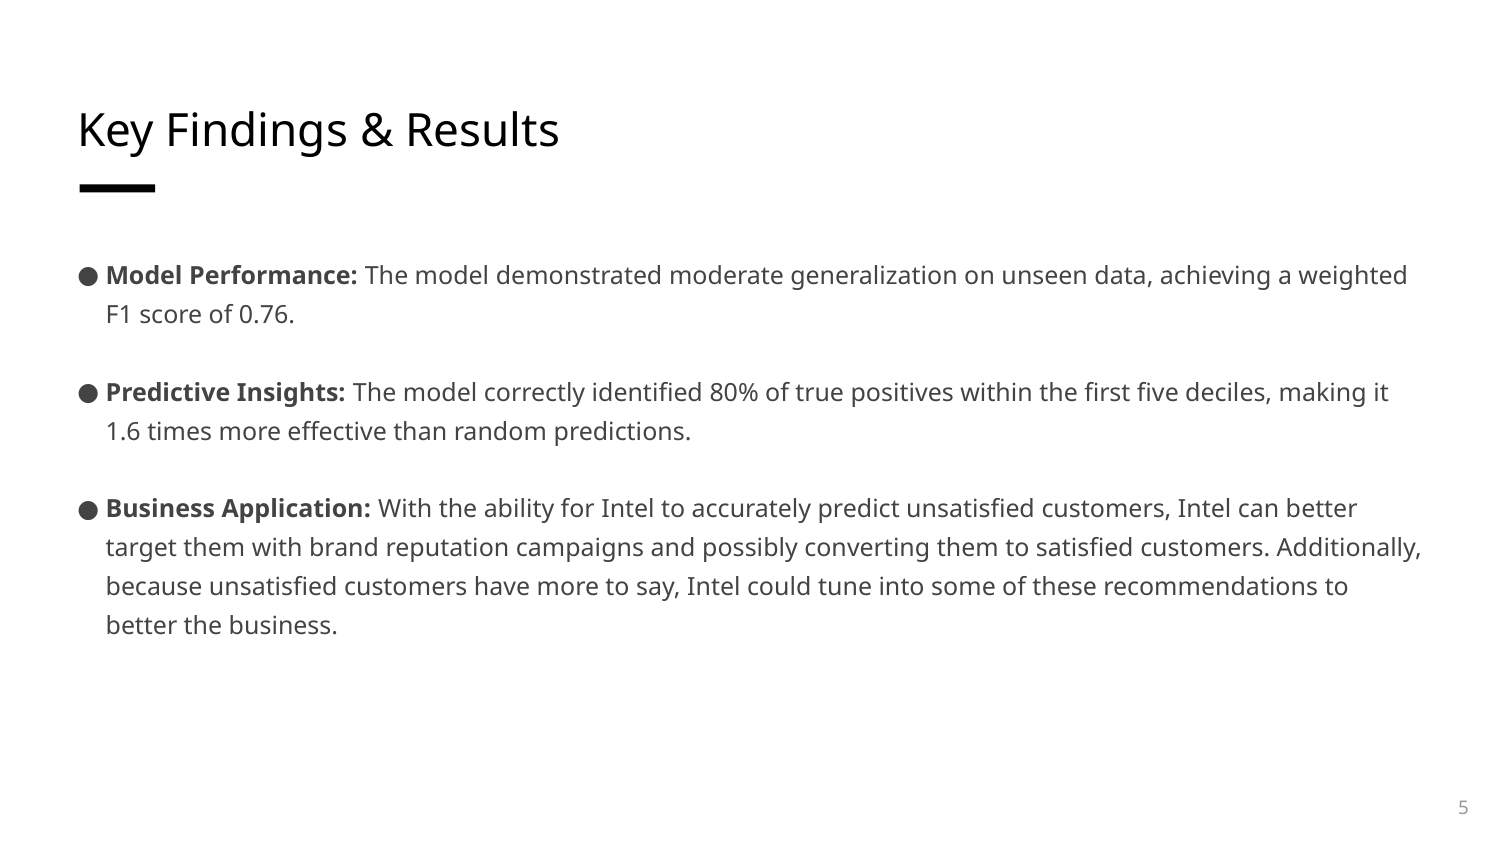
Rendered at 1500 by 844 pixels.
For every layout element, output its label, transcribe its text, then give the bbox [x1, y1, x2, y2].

list Model Performance: The model demonstrated moderate generalization on unseen data, achieving a weighted F1 score of 0.76. Predictive Insights: The model correctly identified 80% of true positives within the first five deciles, making it 1.6 times more effective than random predictions. Business Application: With the ability for Intel to accurately predict unsatisfied customers, Intel can better target them with brand reputation campaigns and possibly converting them to satisfied customers. Additionally, because unsatisfied customers have more to say, Intel could tune into some of these recommendations to better the business. [62, 235, 1442, 809]
title Key Findings & Results [62, 99, 832, 157]
